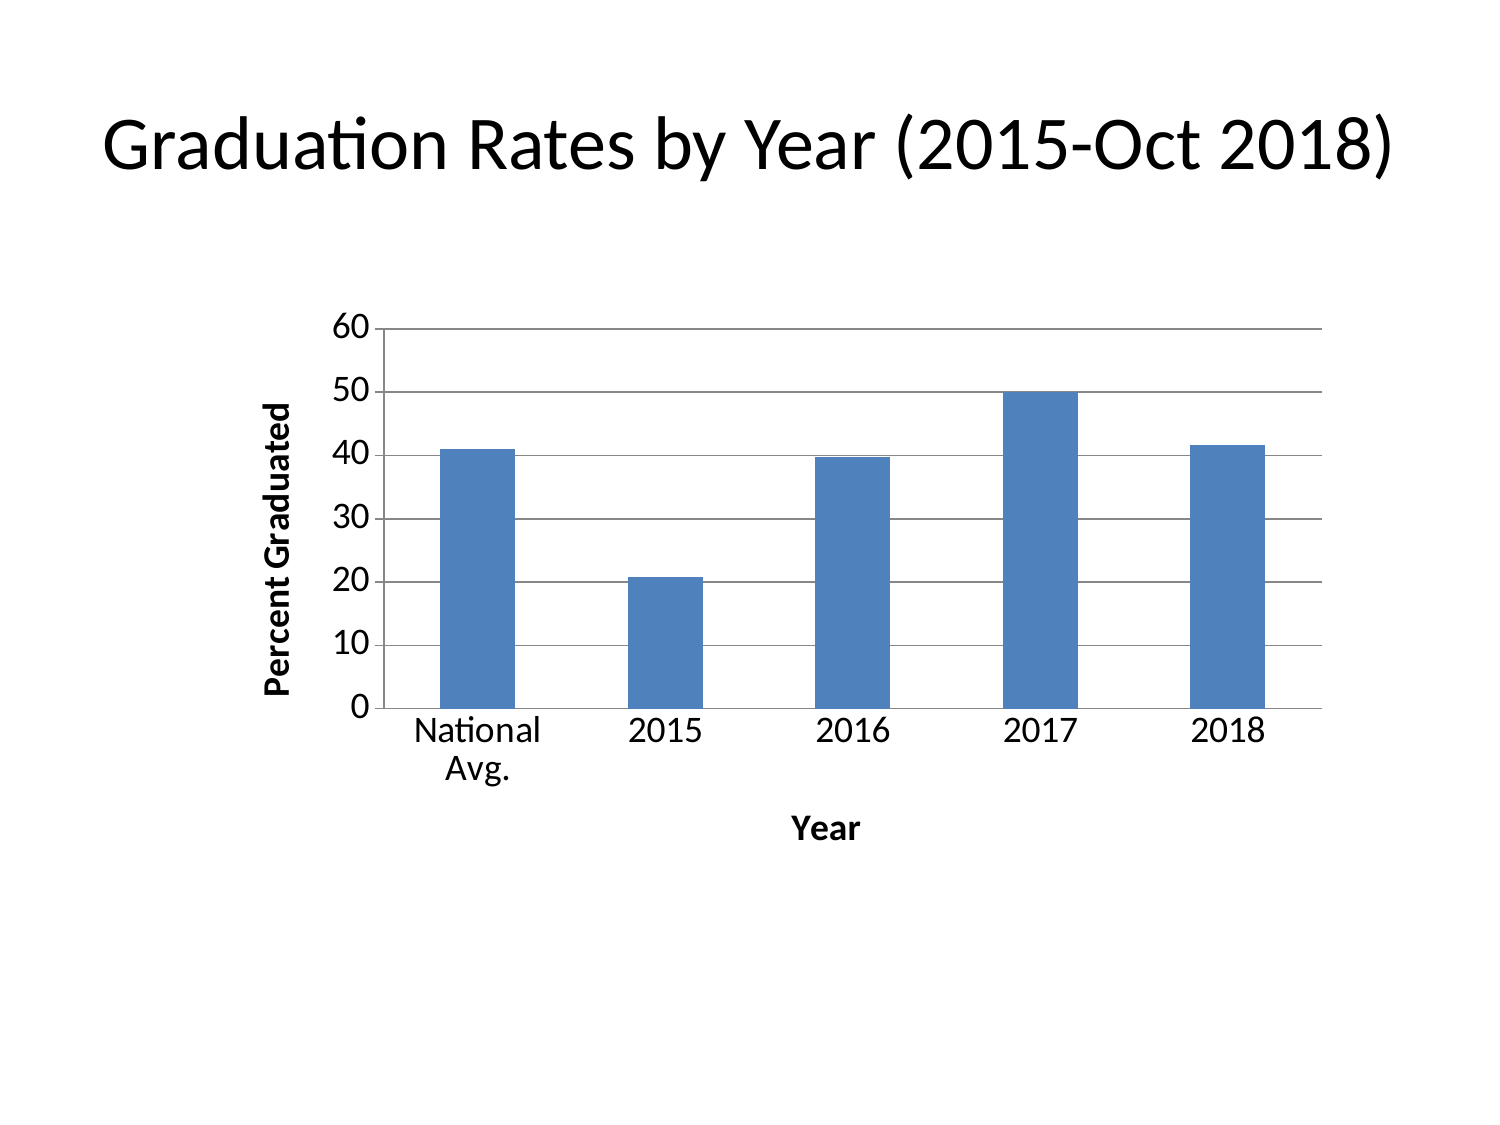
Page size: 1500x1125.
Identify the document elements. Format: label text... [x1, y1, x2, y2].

chart [222, 298, 1345, 887]
title Graduation Rates by Year (2015-Oct 2018) [75, 45, 1425, 233]
